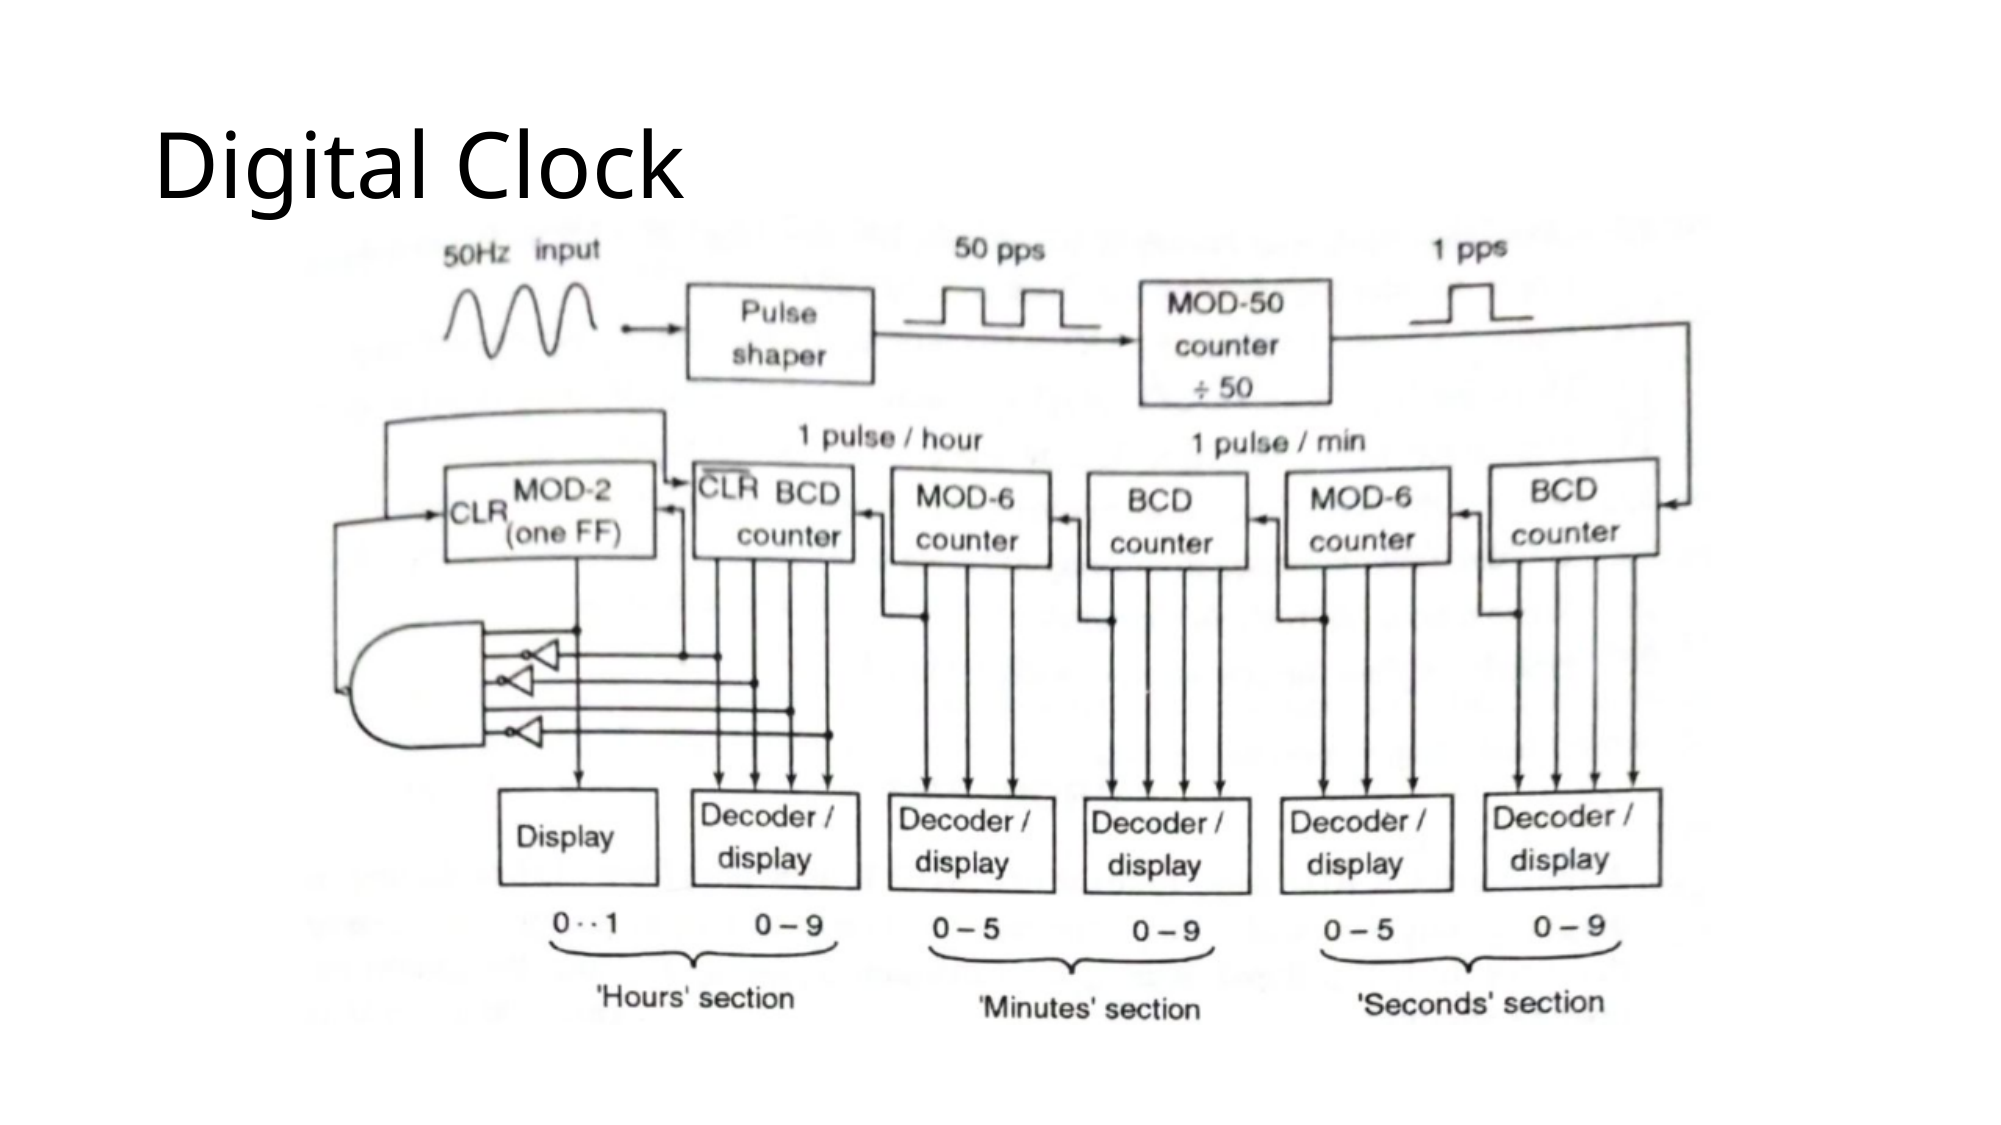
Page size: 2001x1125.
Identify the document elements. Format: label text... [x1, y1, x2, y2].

title Digital Clock [137, 59, 1863, 278]
picture [289, 213, 1711, 1025]
